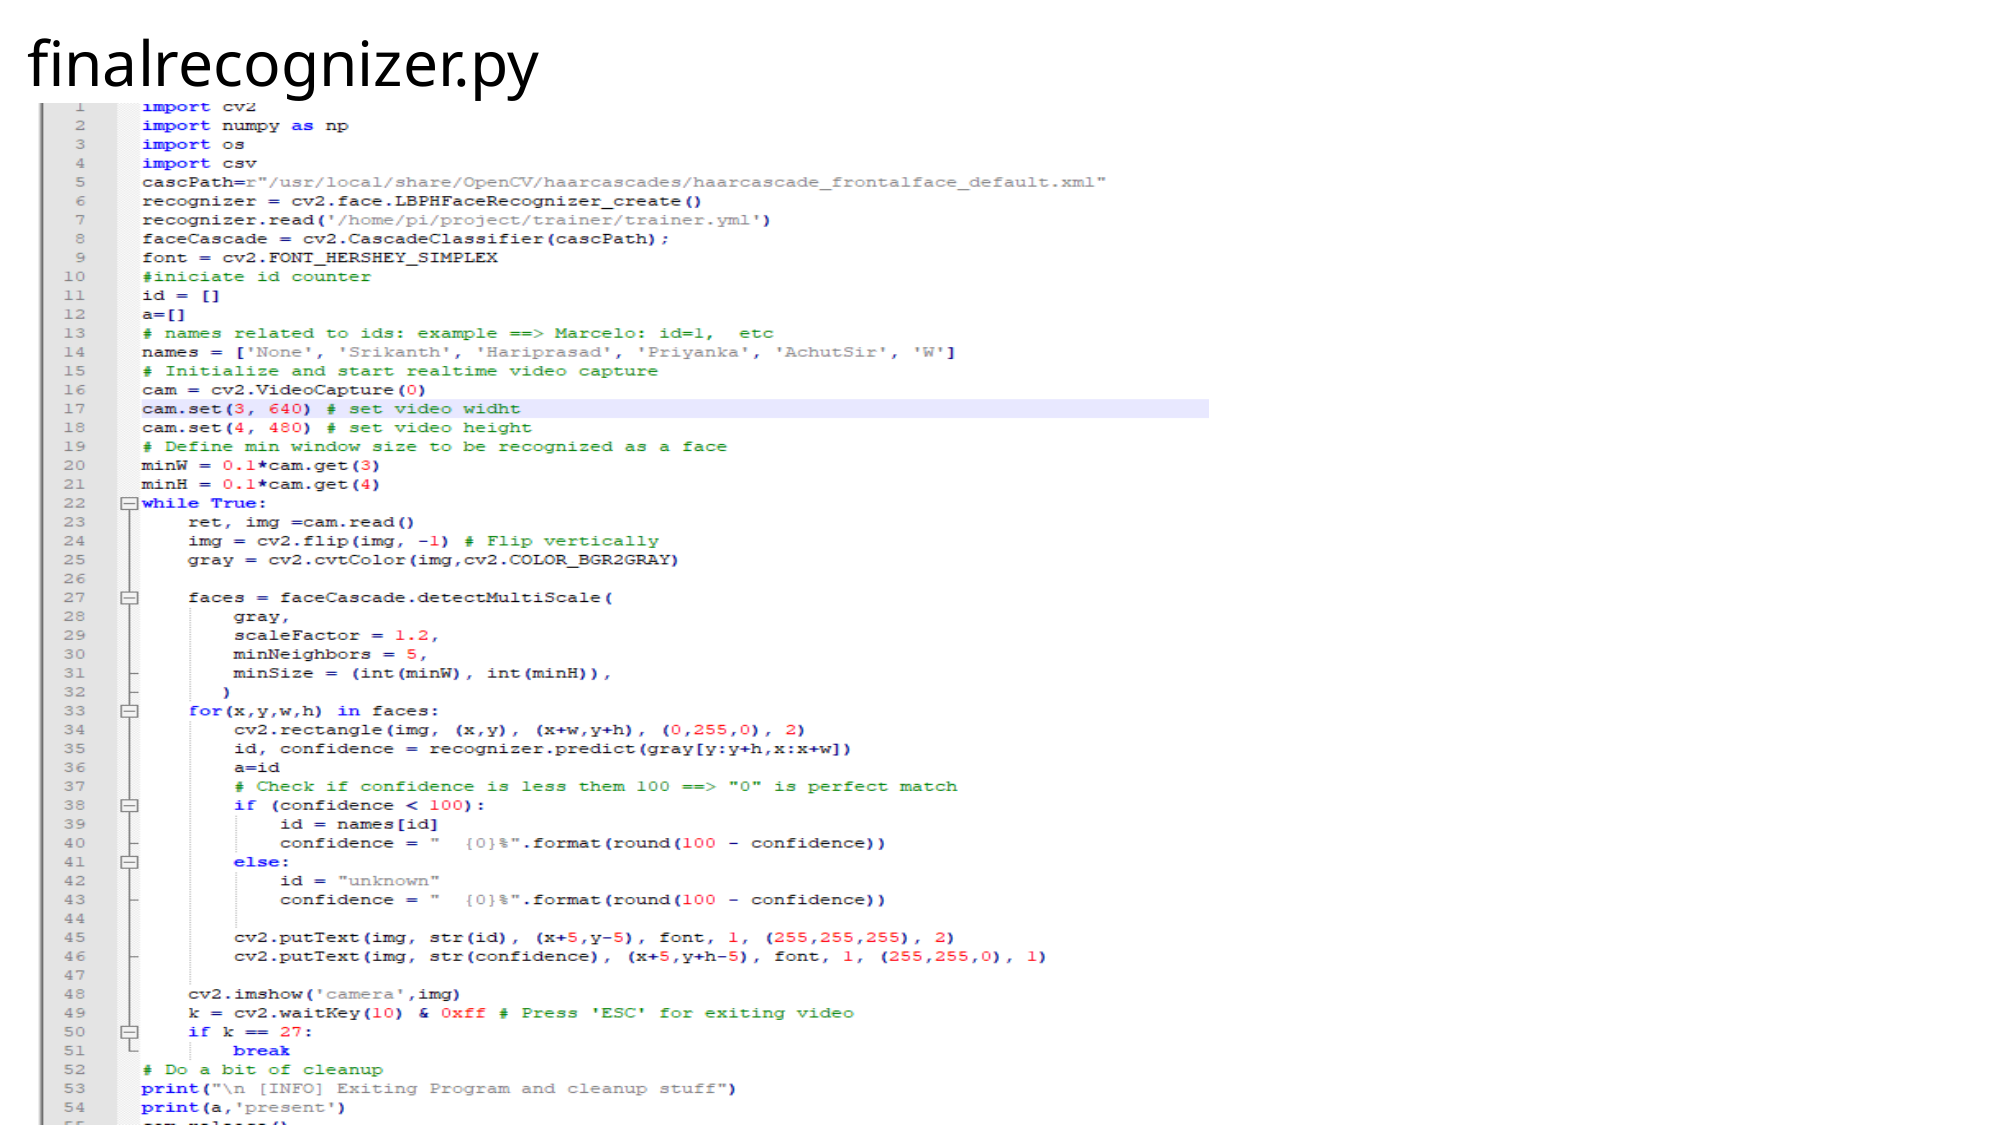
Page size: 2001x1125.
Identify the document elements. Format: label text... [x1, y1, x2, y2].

picture [37, 103, 1209, 1125]
title finalrecognizer.py [12, 11, 582, 107]
